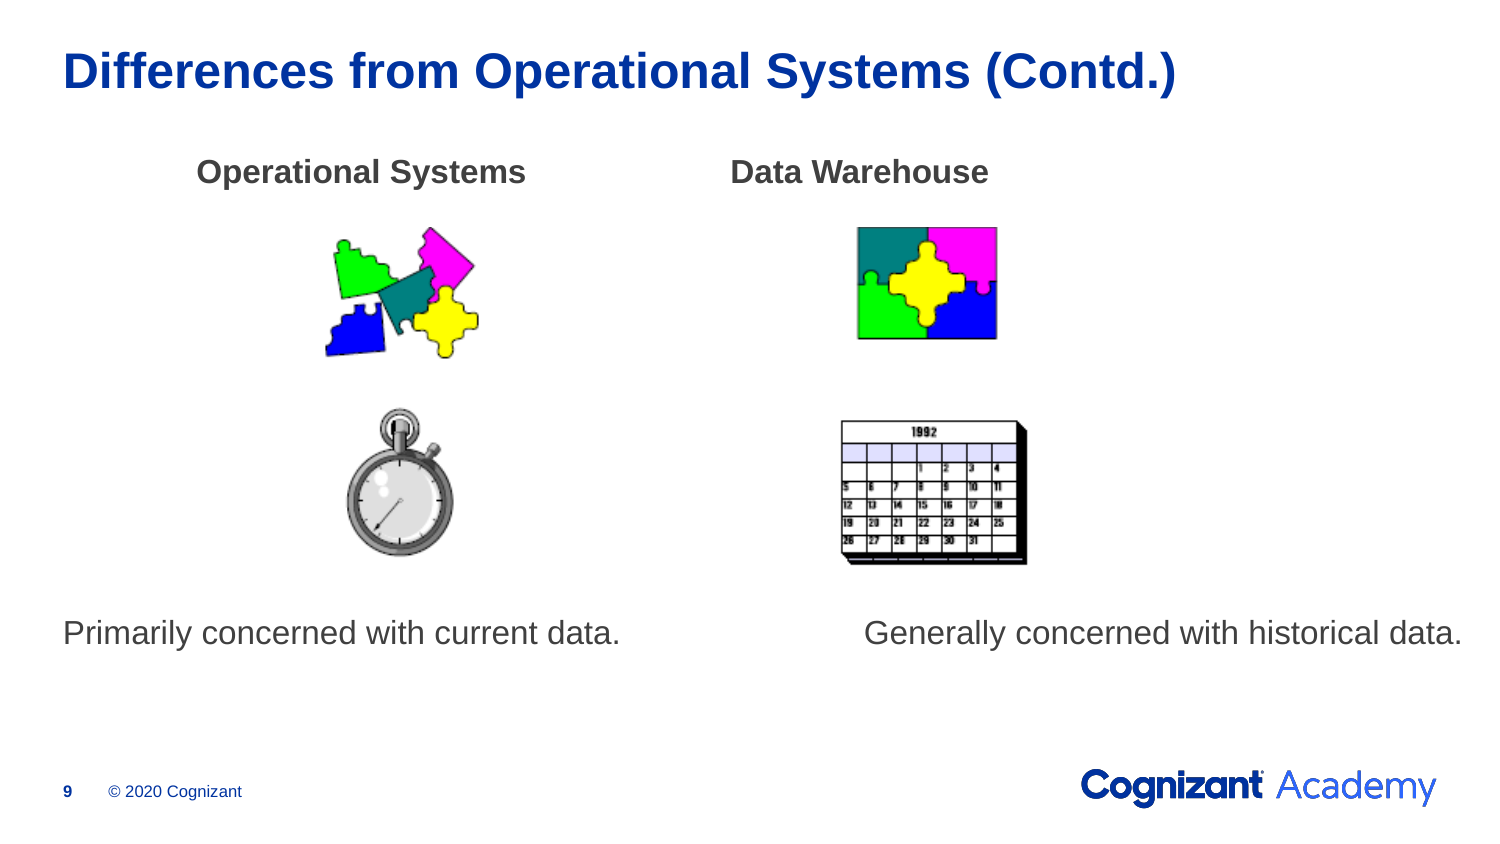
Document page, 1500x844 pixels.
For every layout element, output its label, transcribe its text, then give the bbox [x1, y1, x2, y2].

slide_number 9 [63, 780, 101, 801]
footer © 2020 Cognizant [108, 770, 859, 801]
title Differences from Operational Systems (Contd.) [63, 45, 1444, 146]
picture [1058, 742, 1460, 832]
picture [221, 227, 1093, 582]
list Operational Systems Data Warehouse Primarily concerned with current data. Generally concerned with historical data. [63, 146, 1471, 690]
